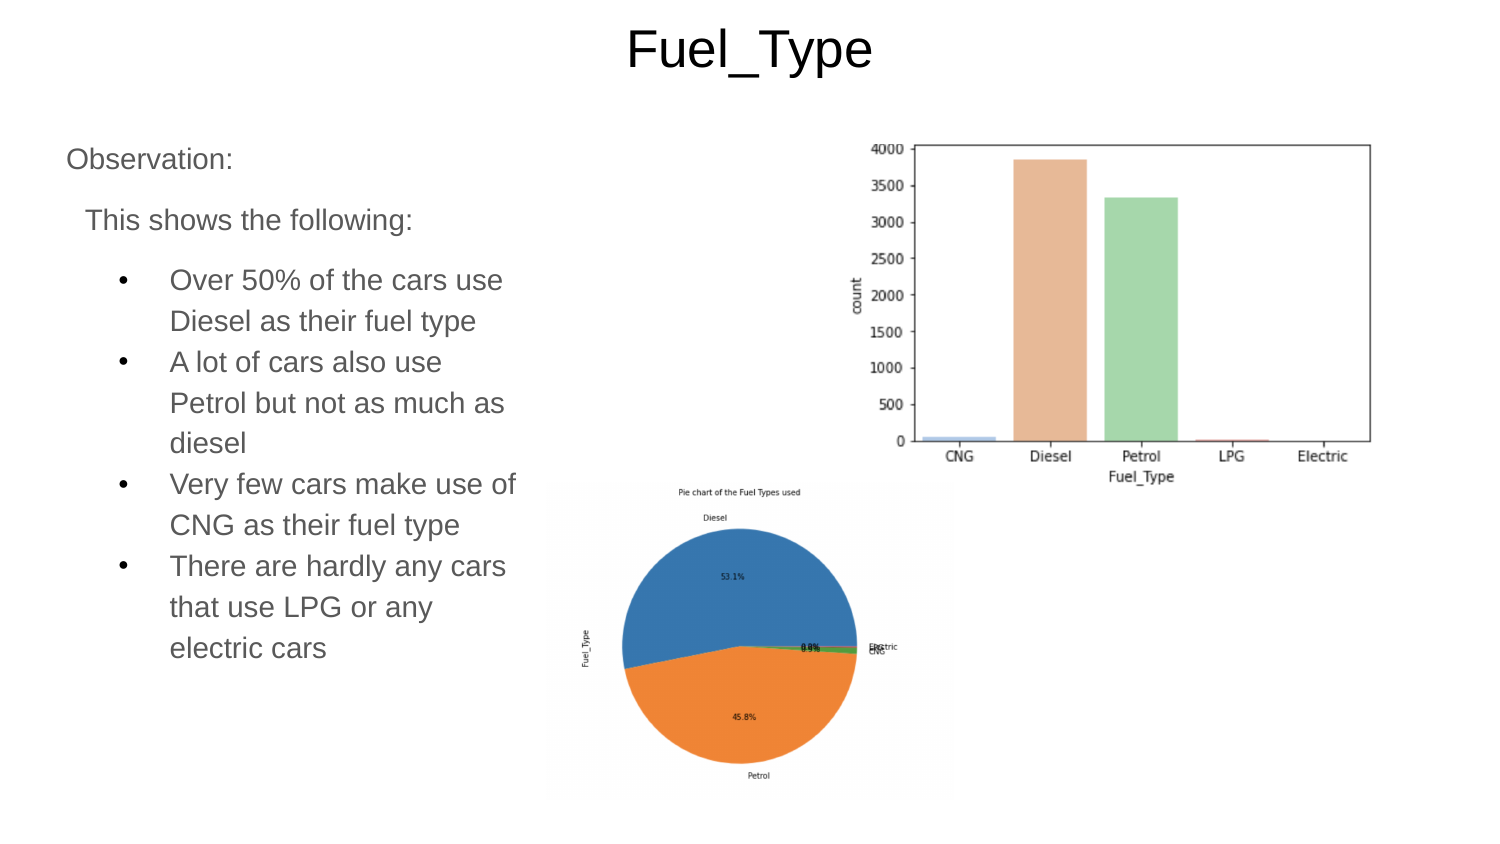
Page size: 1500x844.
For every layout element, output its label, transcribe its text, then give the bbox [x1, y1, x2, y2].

picture [546, 144, 1420, 800]
list Observation: This shows the following: Over 50% of the cars use Diesel as their fuel type A lot of cars also use Petrol but not as much as diesel Very few cars make use of CNG as their fuel type There are hardly any cars that use LPG or any electric cars [51, 119, 558, 681]
title Fuel_Type [51, 0, 1449, 94]
